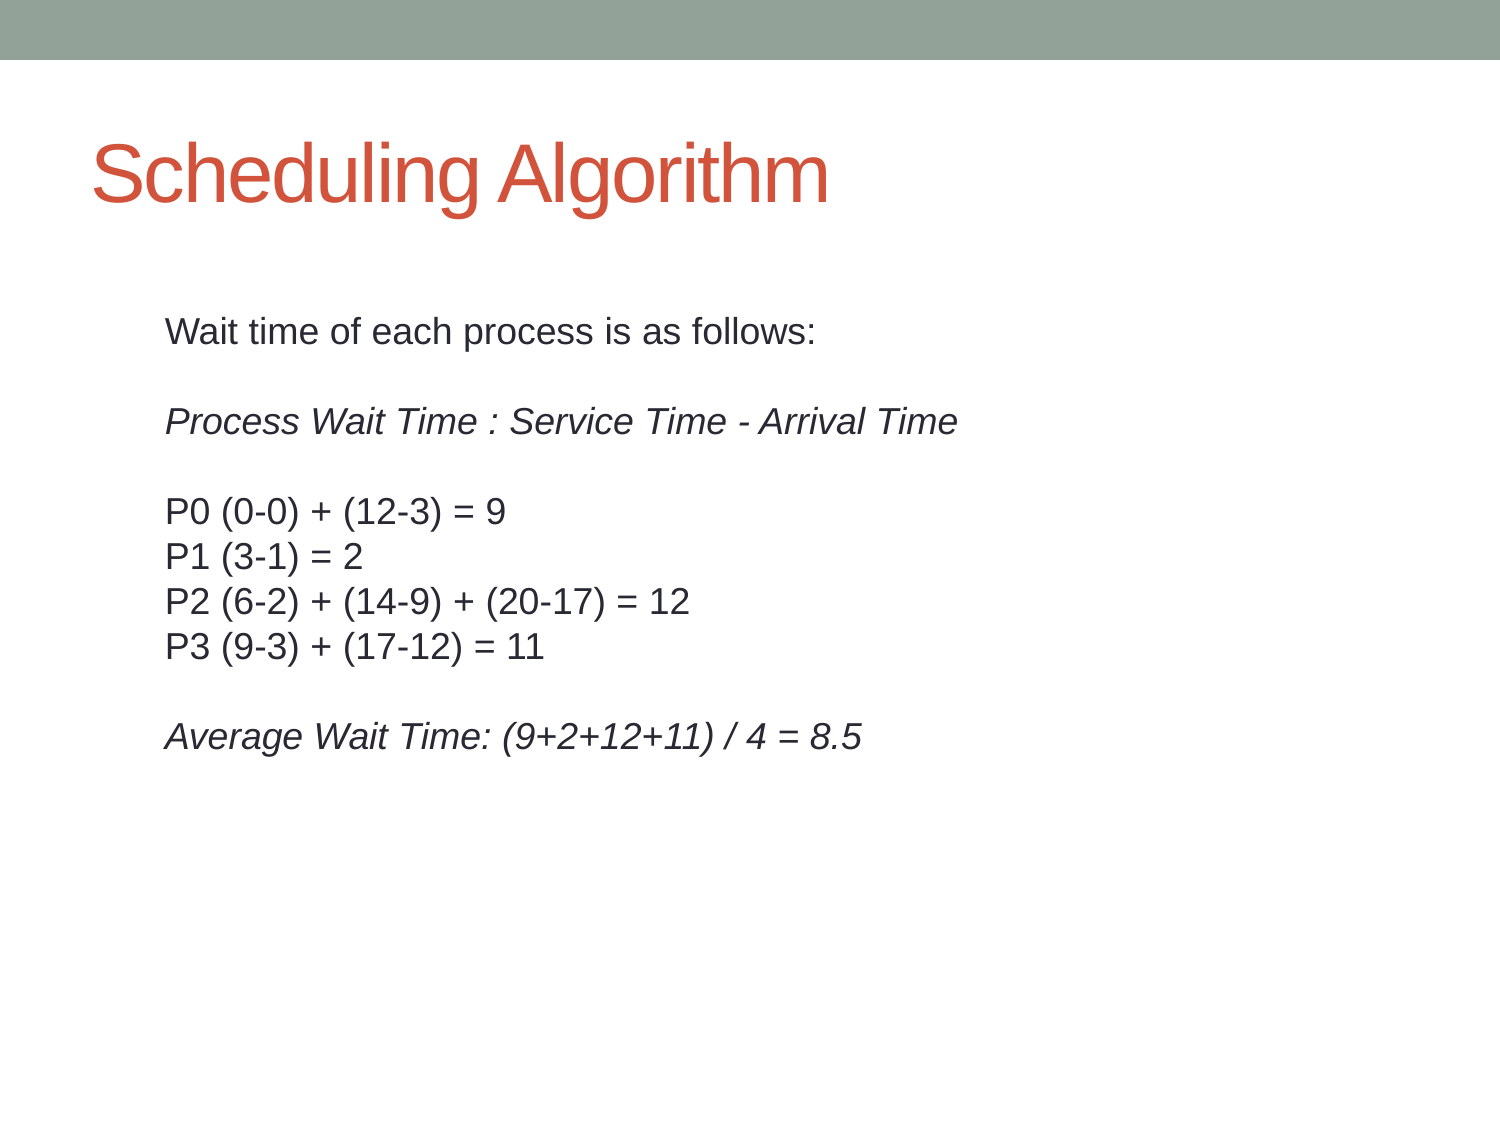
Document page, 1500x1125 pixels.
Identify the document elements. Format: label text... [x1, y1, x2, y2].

title Scheduling Algorithm [75, 87, 1425, 250]
text_box Wait time of each process is as follows: Process Wait Time : Service Time - Arrival Time P0 (0-0) + (12-3) = 9 P1 (3-1) = 2 P2 (6-2) + (14-9) + (20-17) = 12 P3 (9-3) + (17-12) = 11 Average Wait Time: (9+2+12+11) / 4 = 8.5 [149, 299, 1213, 765]
